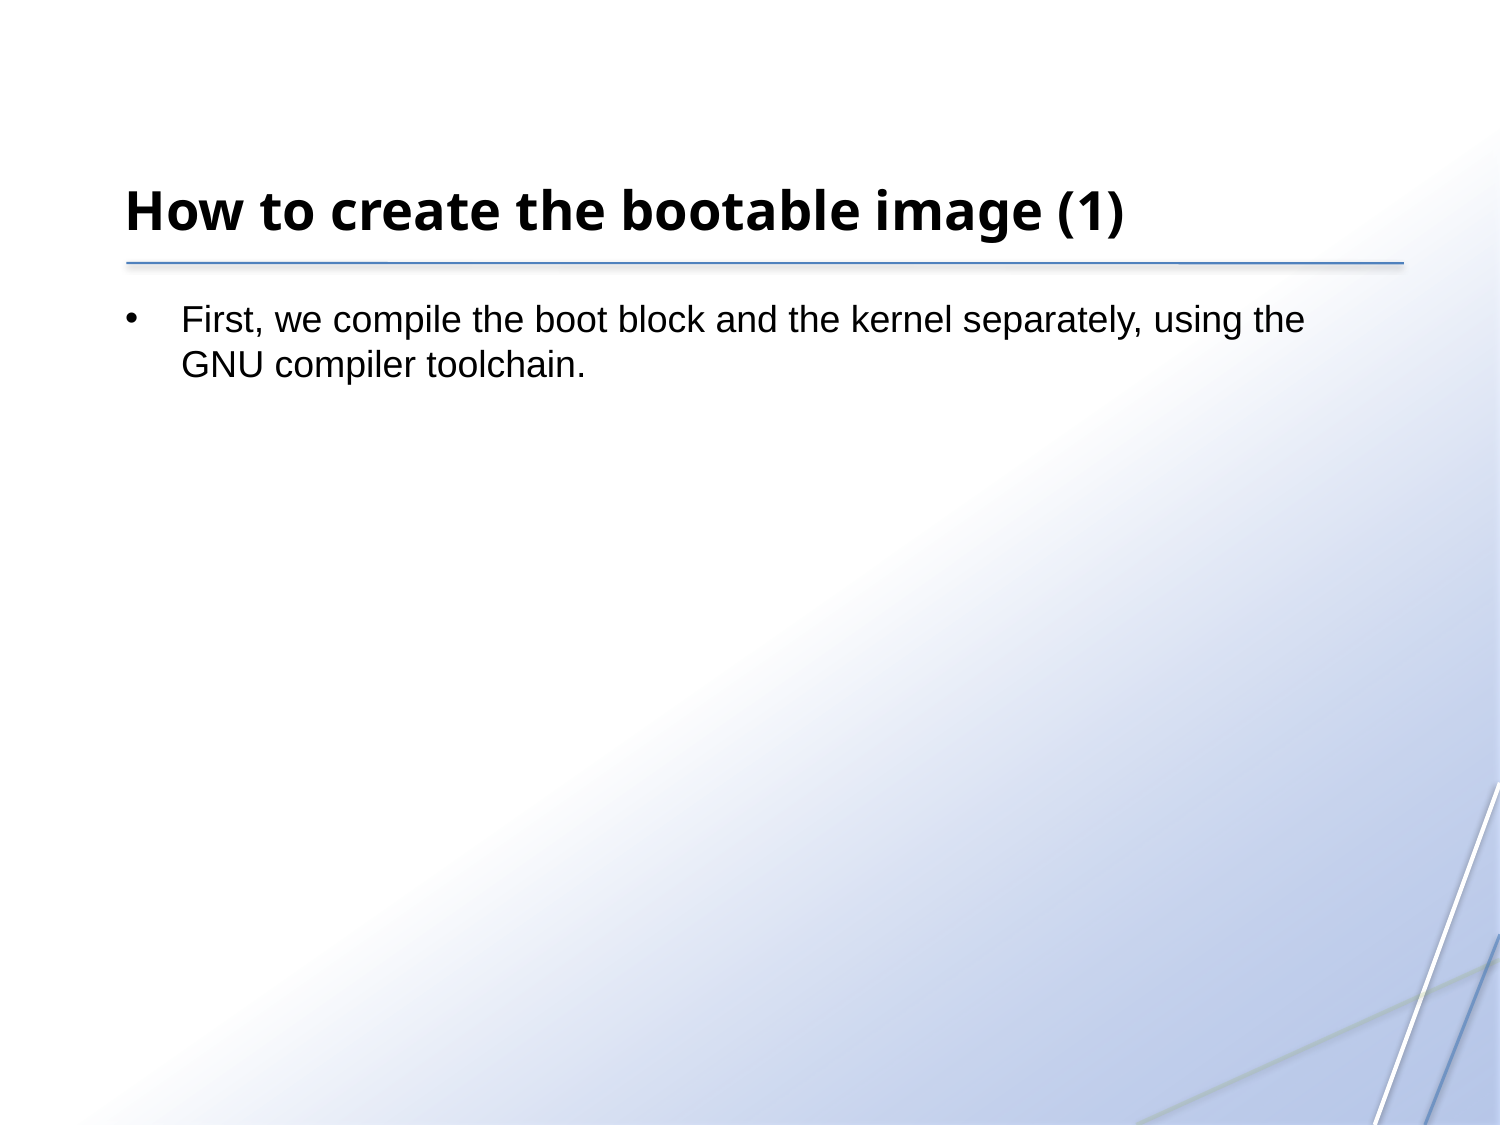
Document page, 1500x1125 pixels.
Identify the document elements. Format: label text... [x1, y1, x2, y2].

text_box First, we compile the boot block and the kernel separately, using the GNU compiler toolchain. [109, 287, 1404, 1005]
text_box How to create the bootable image (1) [109, 49, 1403, 249]
